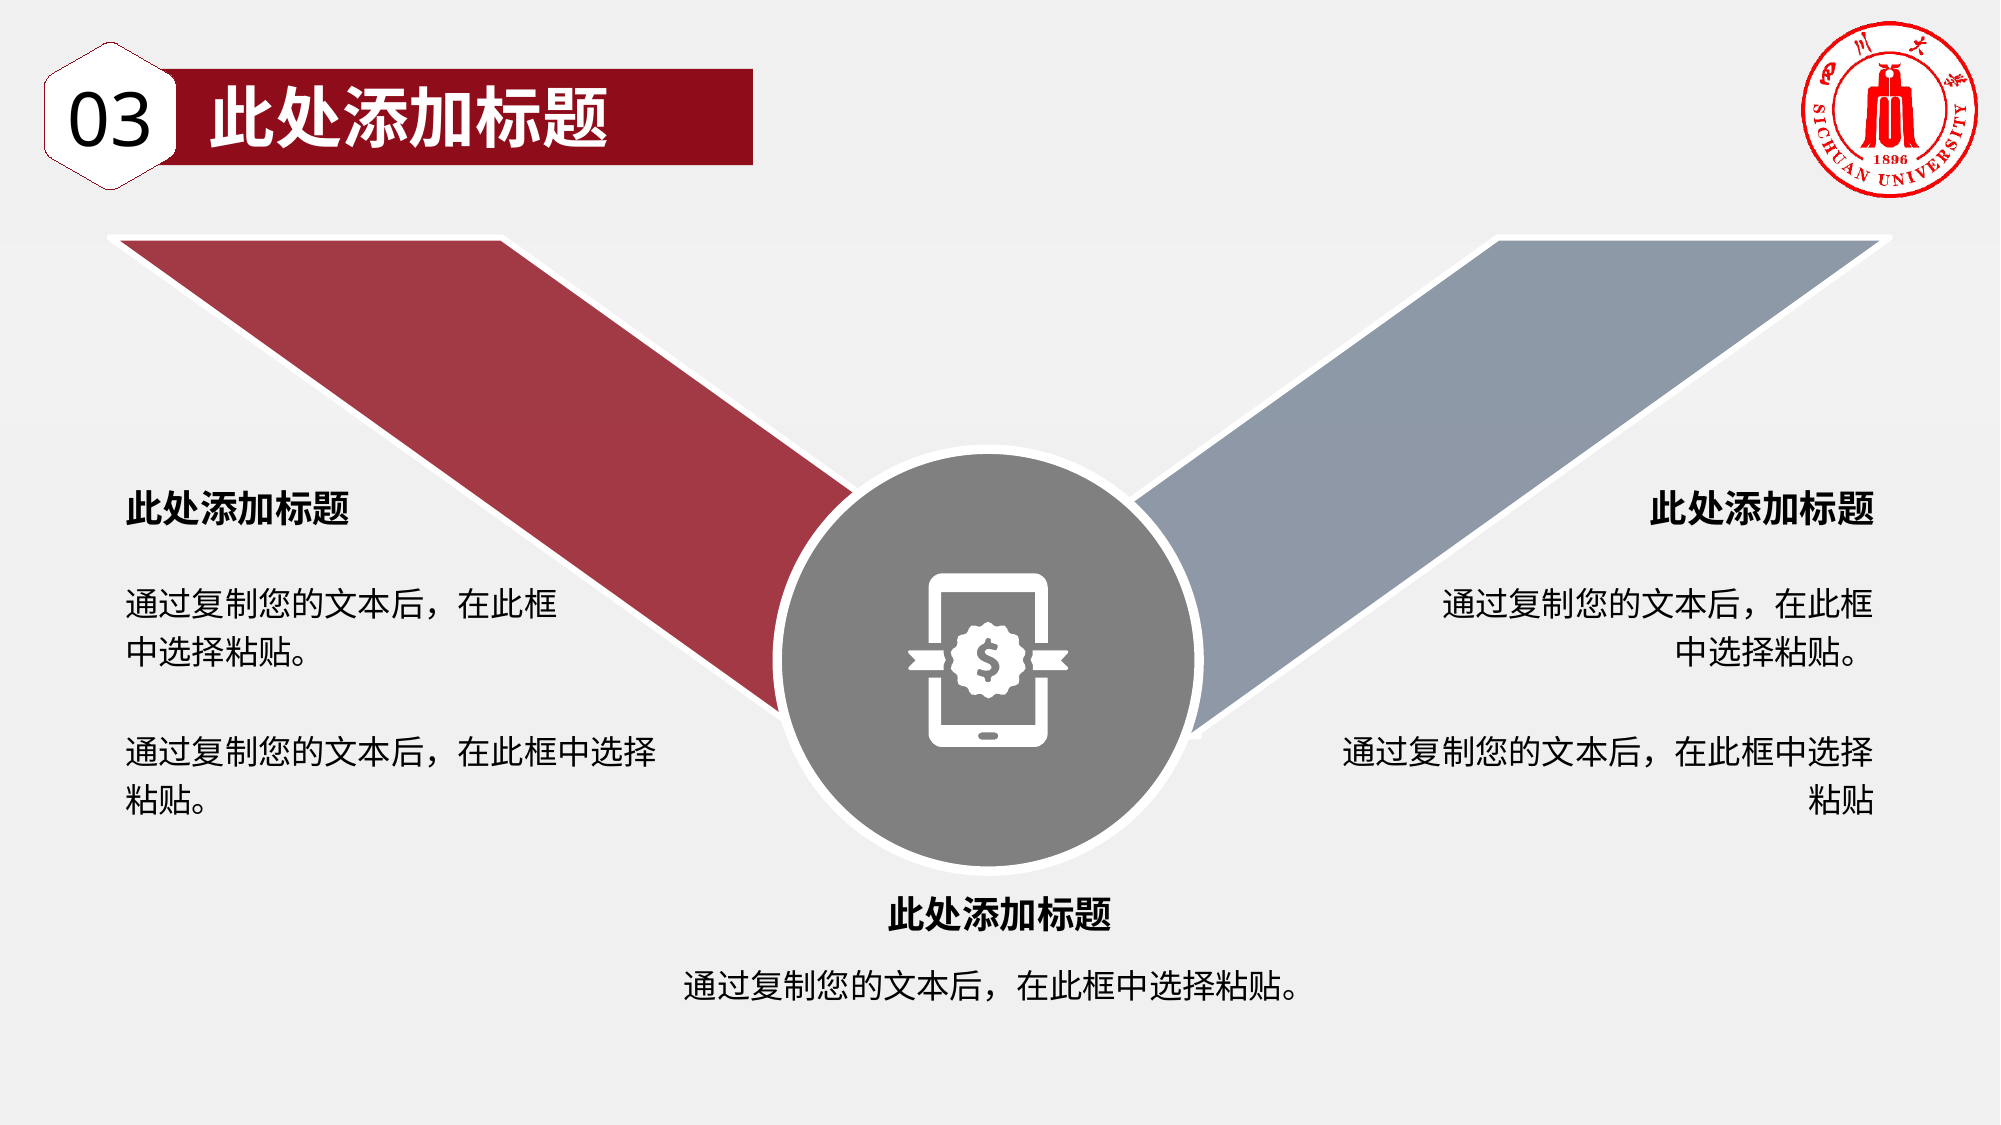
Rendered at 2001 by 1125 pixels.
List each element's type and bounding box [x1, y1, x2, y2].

text_box [44, 41, 754, 191]
picture [1801, 21, 1978, 198]
text_box [0, 237, 2000, 1035]
